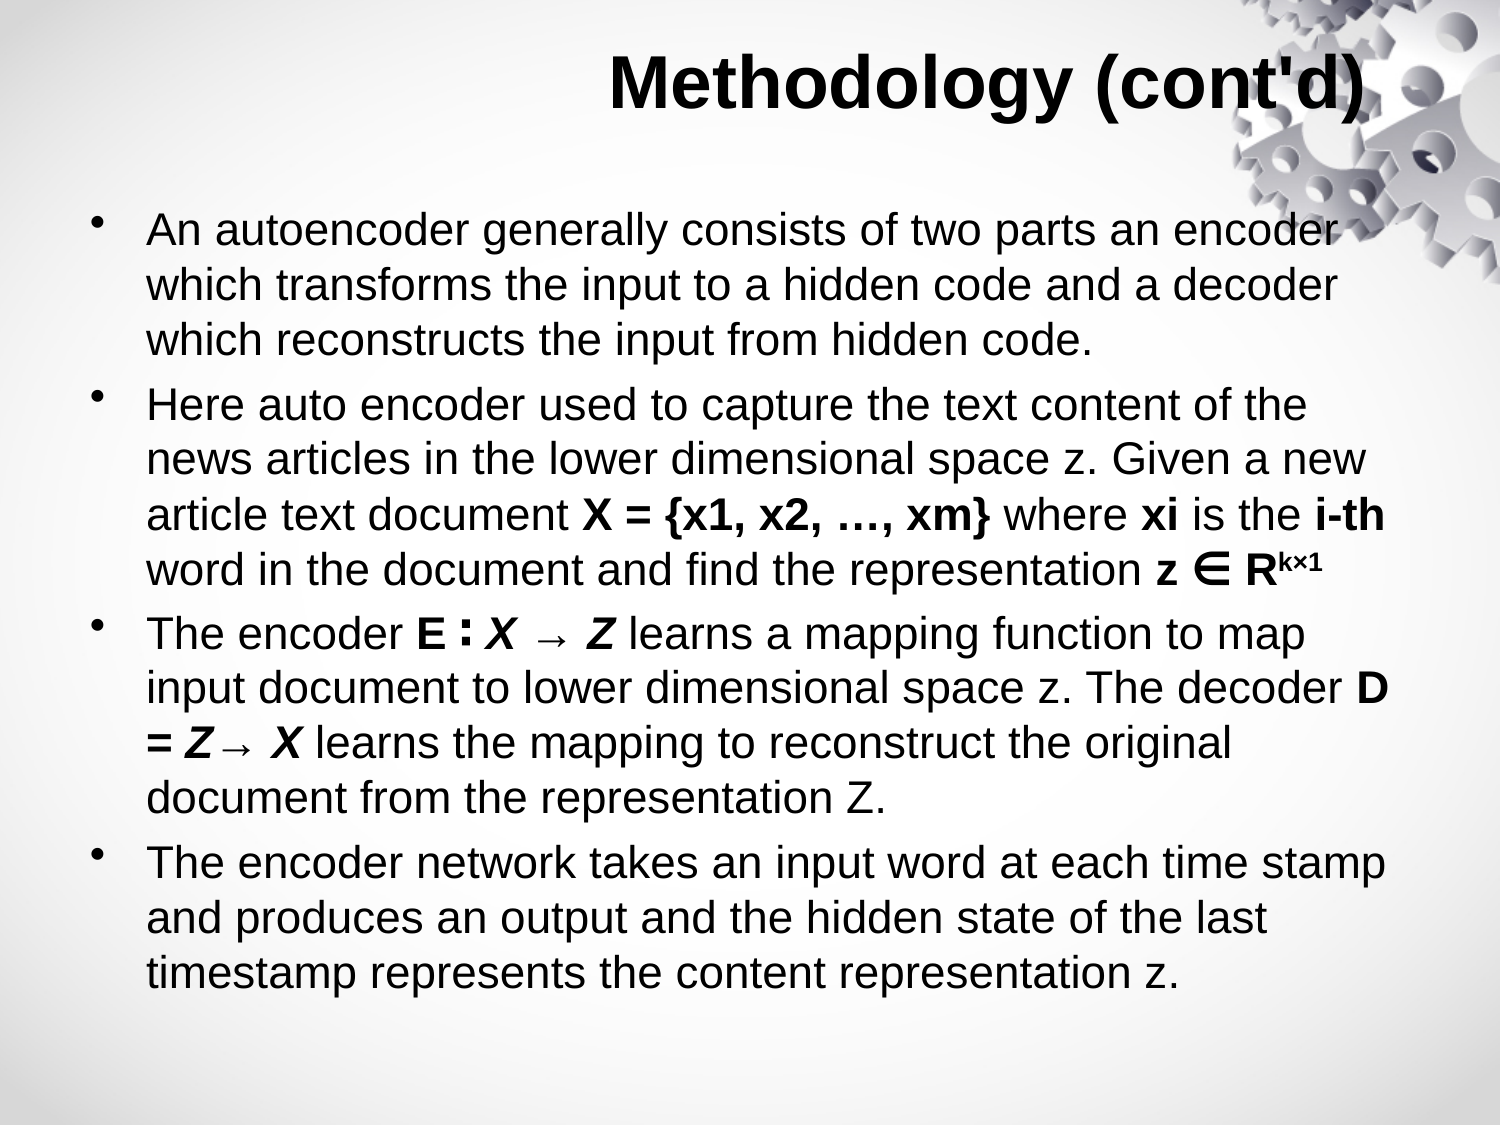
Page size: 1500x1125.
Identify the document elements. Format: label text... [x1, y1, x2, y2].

title Methodology (cont'd) [74, 30, 1426, 127]
list An autoencoder generally consists of two parts an encoder which transforms the input to a hidden code and a decoder which reconstructs the input from hidden code. Here auto encoder used to capture the text content of the news articles in the lower dimensional space z. Given a new article text document X = {x1, x2, …, xm} where xi is the i-th word in the document and find the representation z ∈ Rk×1 The encoder E ∶ X → Z learns a mapping function to map input document to lower dimensional space z. The decoder D = Z→ X learns the mapping to reconstruct the original document from the representation Z. The encoder network takes an input word at each time stamp and produces an output and the hidden state of the last timestamp represents the content representation z. [74, 192, 1426, 1006]
picture [0, 0, 1500, 1125]
